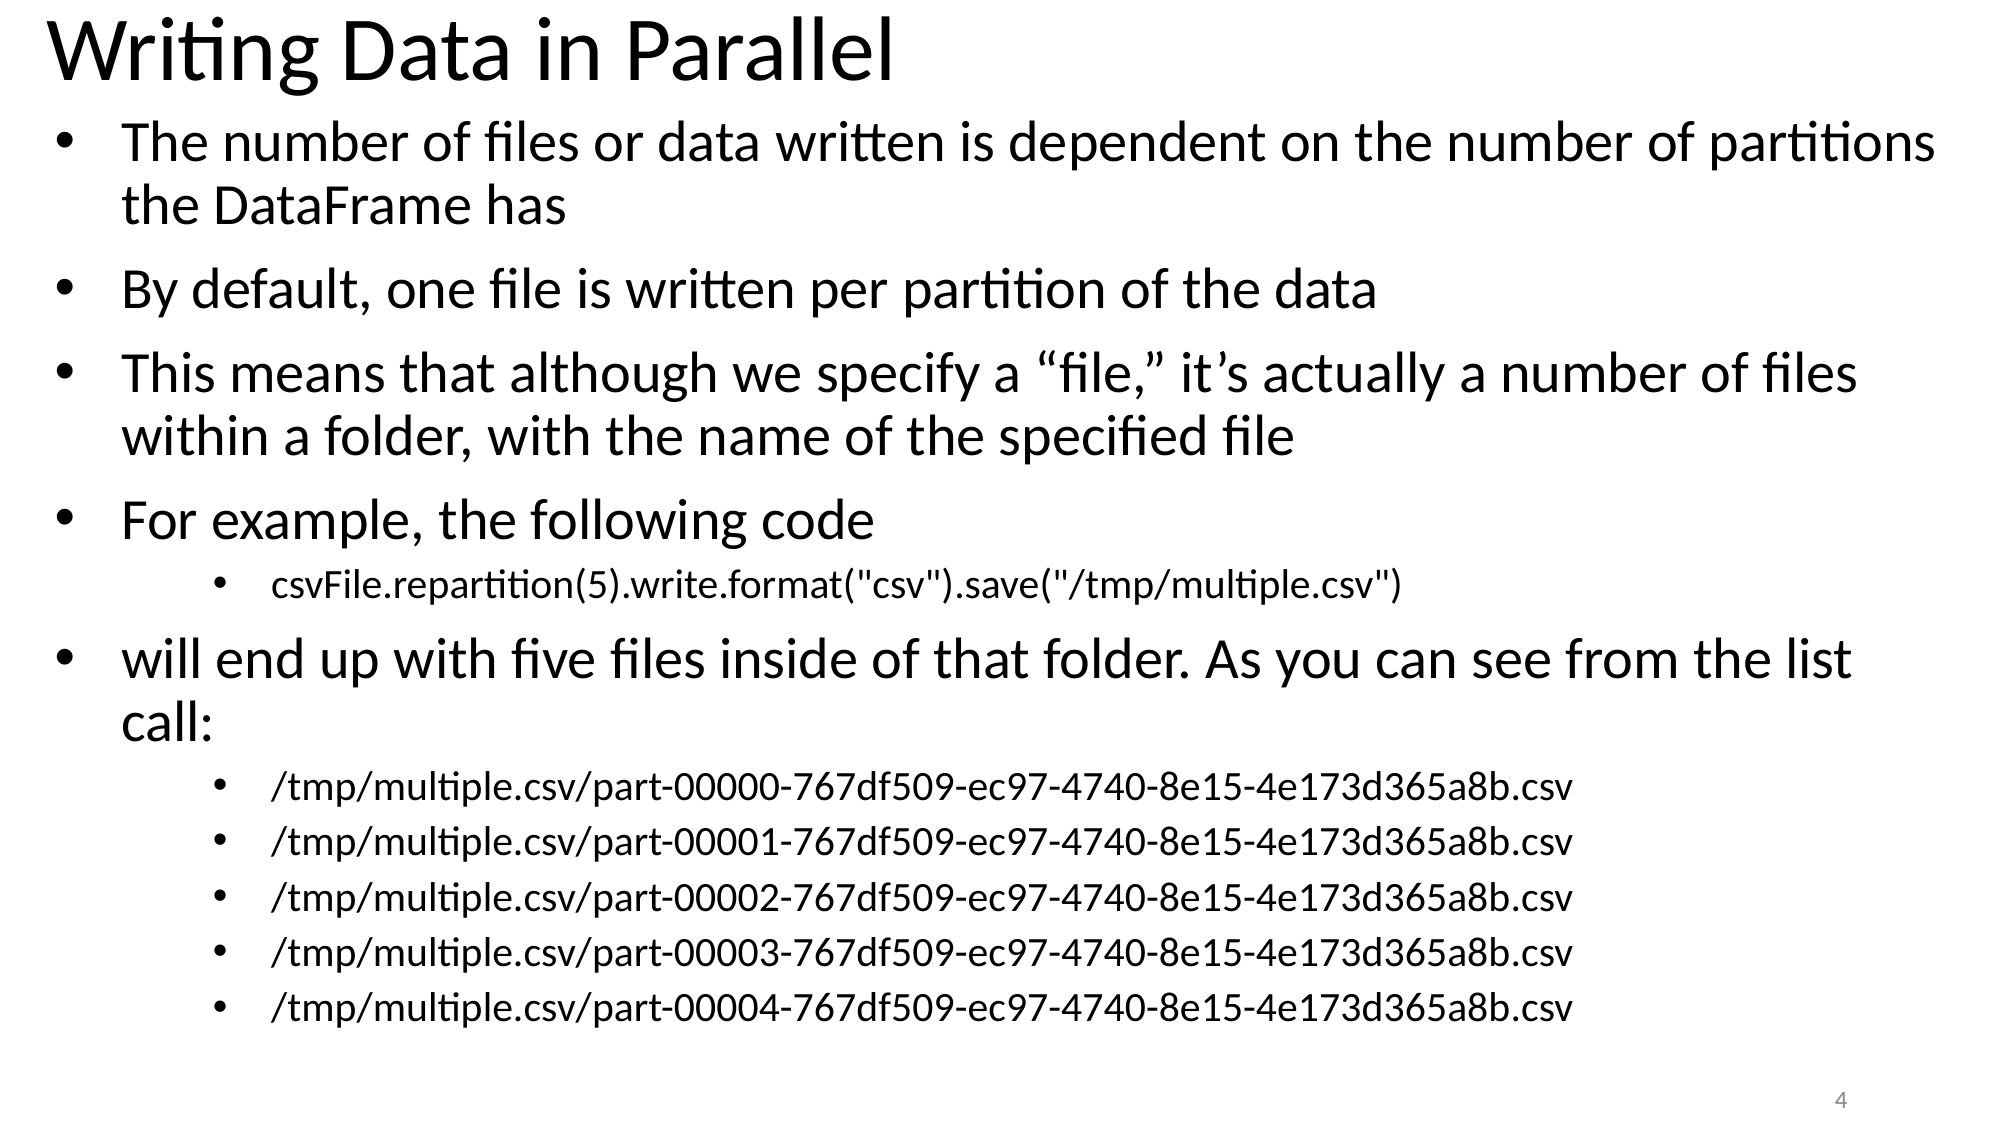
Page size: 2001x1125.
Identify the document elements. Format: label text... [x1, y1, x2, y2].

list The number of files or data written is dependent on the number of partitions the DataFrame has By default, one file is written per partition of the data This means that although we specify a “file,” it’s actually a number of files within a folder, with the name of the specified file For example, the following code csvFile.repartition(5).write.format("csv").save("/tmp/multiple.csv") will end up with five files inside of that folder. As you can see from the list call: /tmp/multiple.csv/part-00000-767df509-ec97-4740-8e15-4e173d365a8b.csv /tmp/multiple.csv/part-00001-767df509-ec97-4740-8e15-4e173d365a8b.csv /tmp/multiple.csv/part-00002-767df509-ec97-4740-8e15-4e173d365a8b.csv /tmp/multiple.csv/part-00003-767df509-ec97-4740-8e15-4e173d365a8b.csv /tmp/multiple.csv/part-00004-767df509-ec97-4740-8e15-4e173d365a8b.csv [31, 103, 1969, 1066]
slide_number 4 [1412, 1080, 1863, 1117]
title Writing Data in Parallel [31, 6, 1969, 96]
